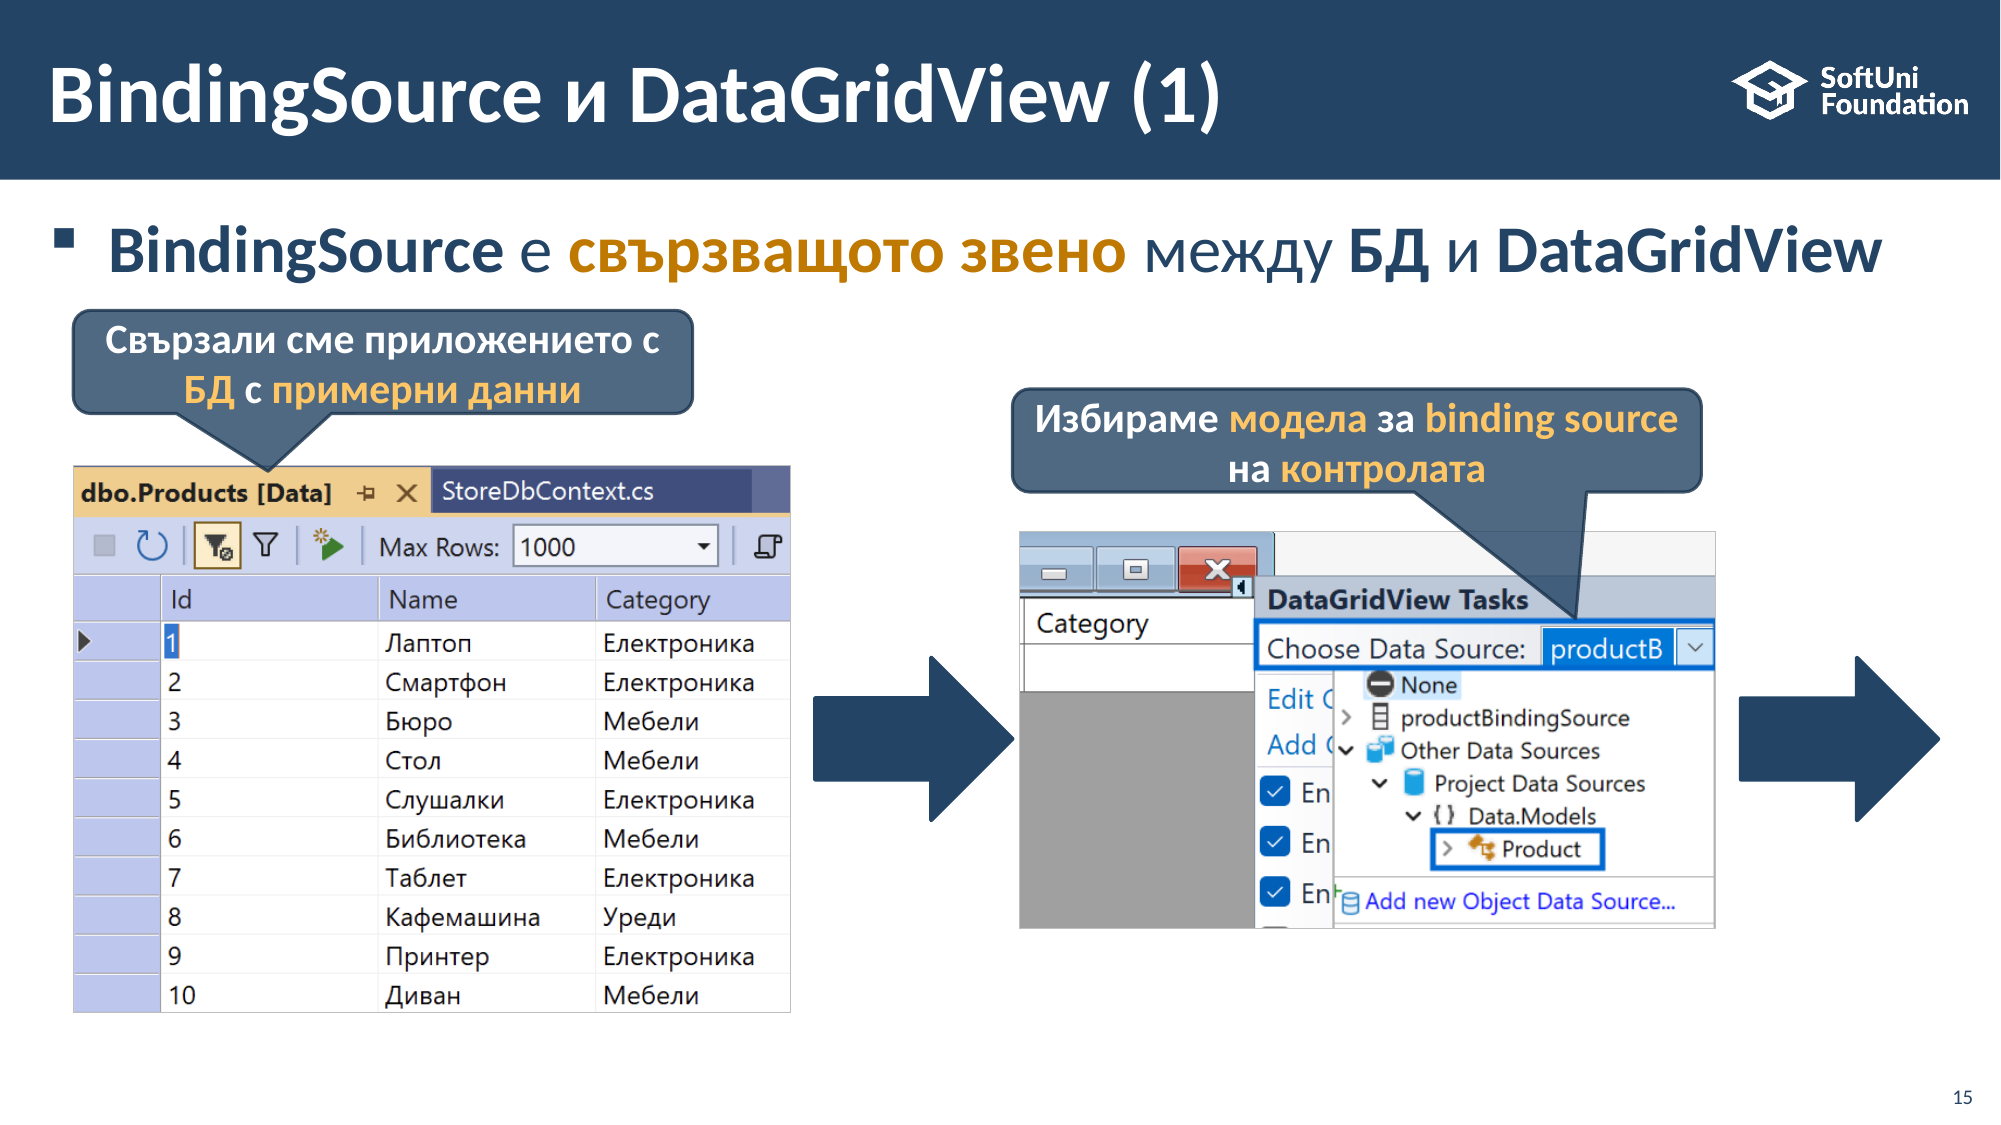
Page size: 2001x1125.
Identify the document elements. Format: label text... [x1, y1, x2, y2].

picture [1019, 530, 1717, 929]
picture [1731, 60, 1968, 120]
picture [73, 464, 791, 1013]
text_box [1738, 655, 1941, 823]
slide_number 15 [1927, 1067, 1989, 1117]
title BindingSource и DataGridView (1) [31, 16, 1716, 162]
text_box Избираме модела за binding source на контролата [1010, 386, 1704, 529]
list BindingSource e свързващото звено между БД и DataGridView [31, 196, 1970, 1104]
text_box Свързали сме приложението с БД с примерни данни [71, 308, 695, 463]
text_box [813, 655, 1014, 823]
